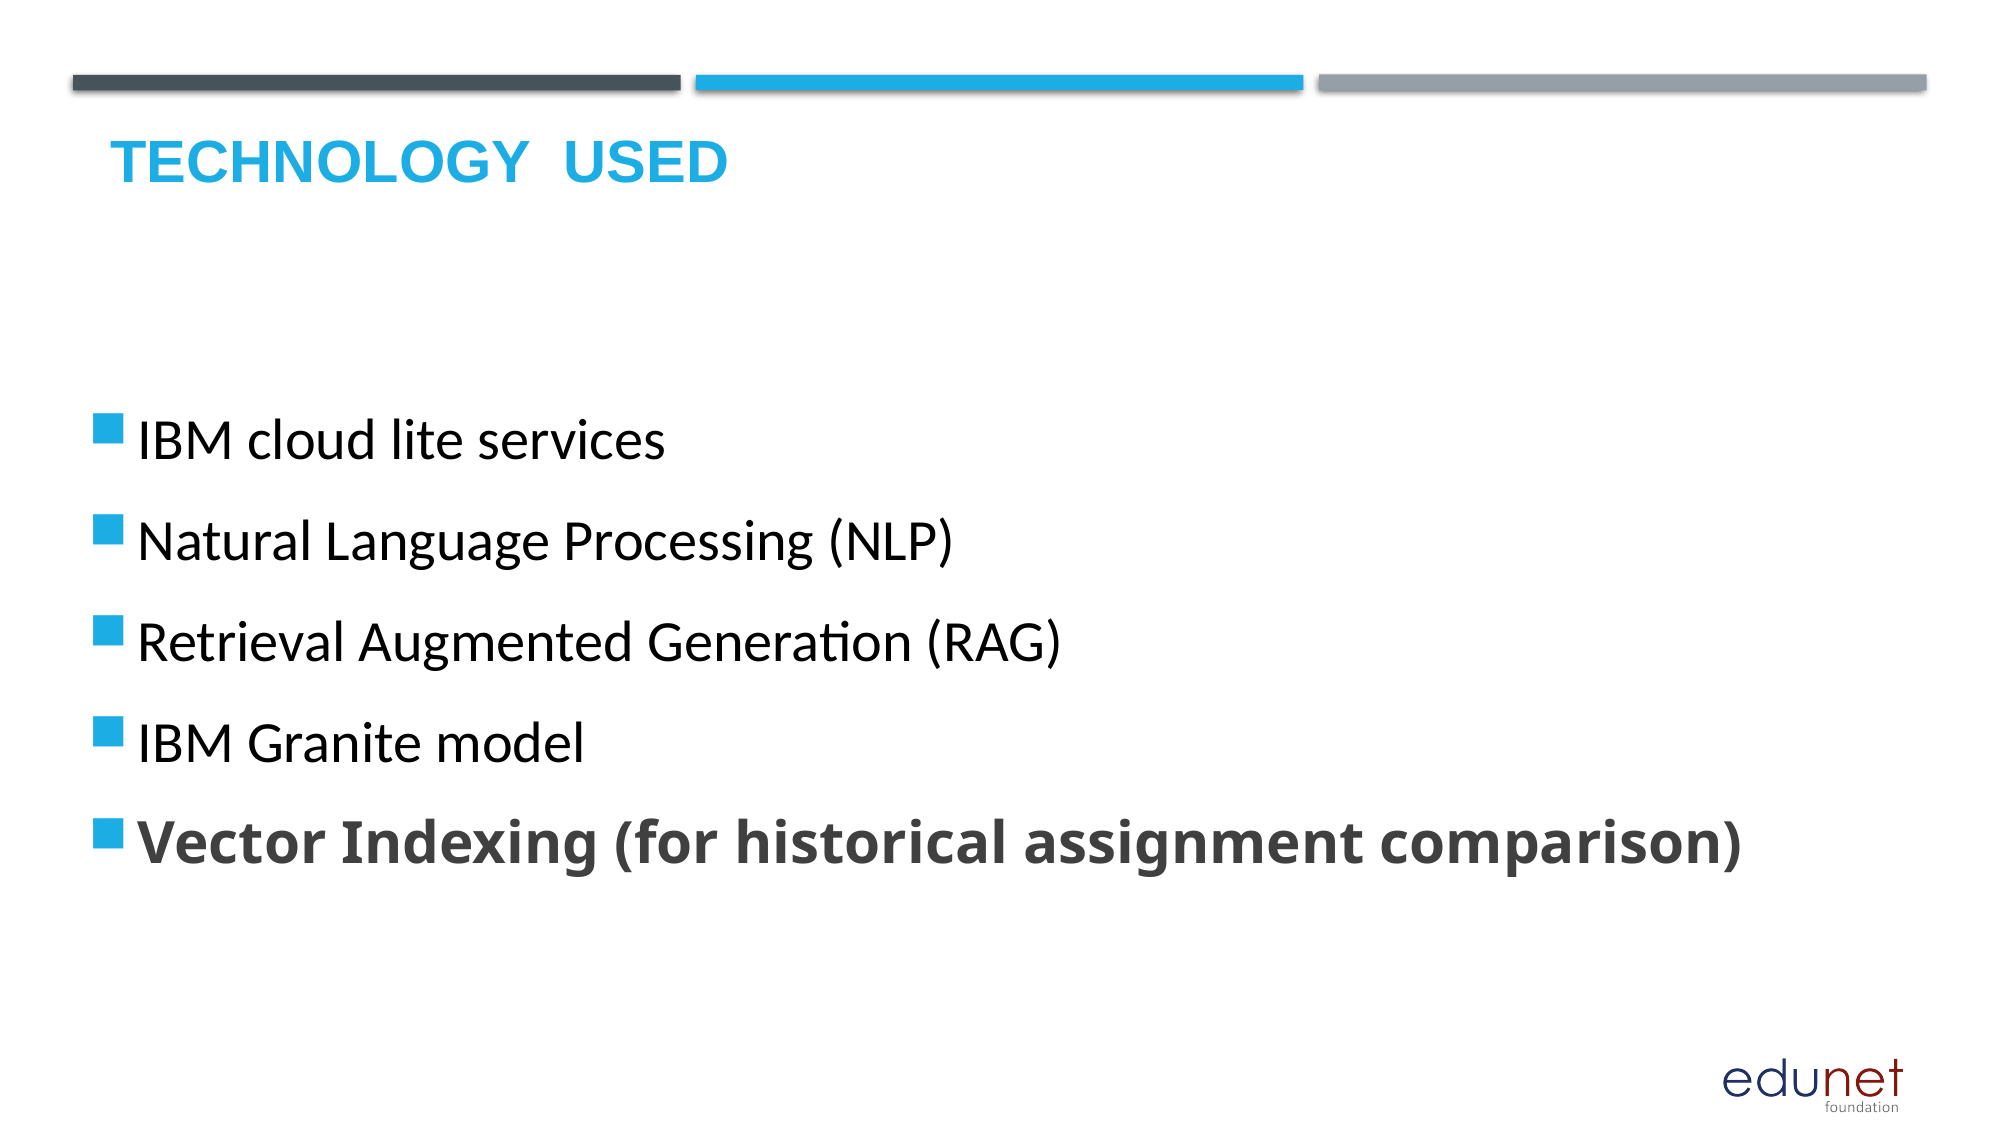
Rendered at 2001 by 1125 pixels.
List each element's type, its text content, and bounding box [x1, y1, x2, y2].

list IBM cloud lite services Natural Language Processing (NLP) Retrieval Augmented Generation (RAG) IBM Granite model Vector Indexing (for historical assignment comparison) [72, 178, 1978, 1091]
title Technology used [95, 115, 1905, 178]
picture [1719, 1091, 1905, 1116]
